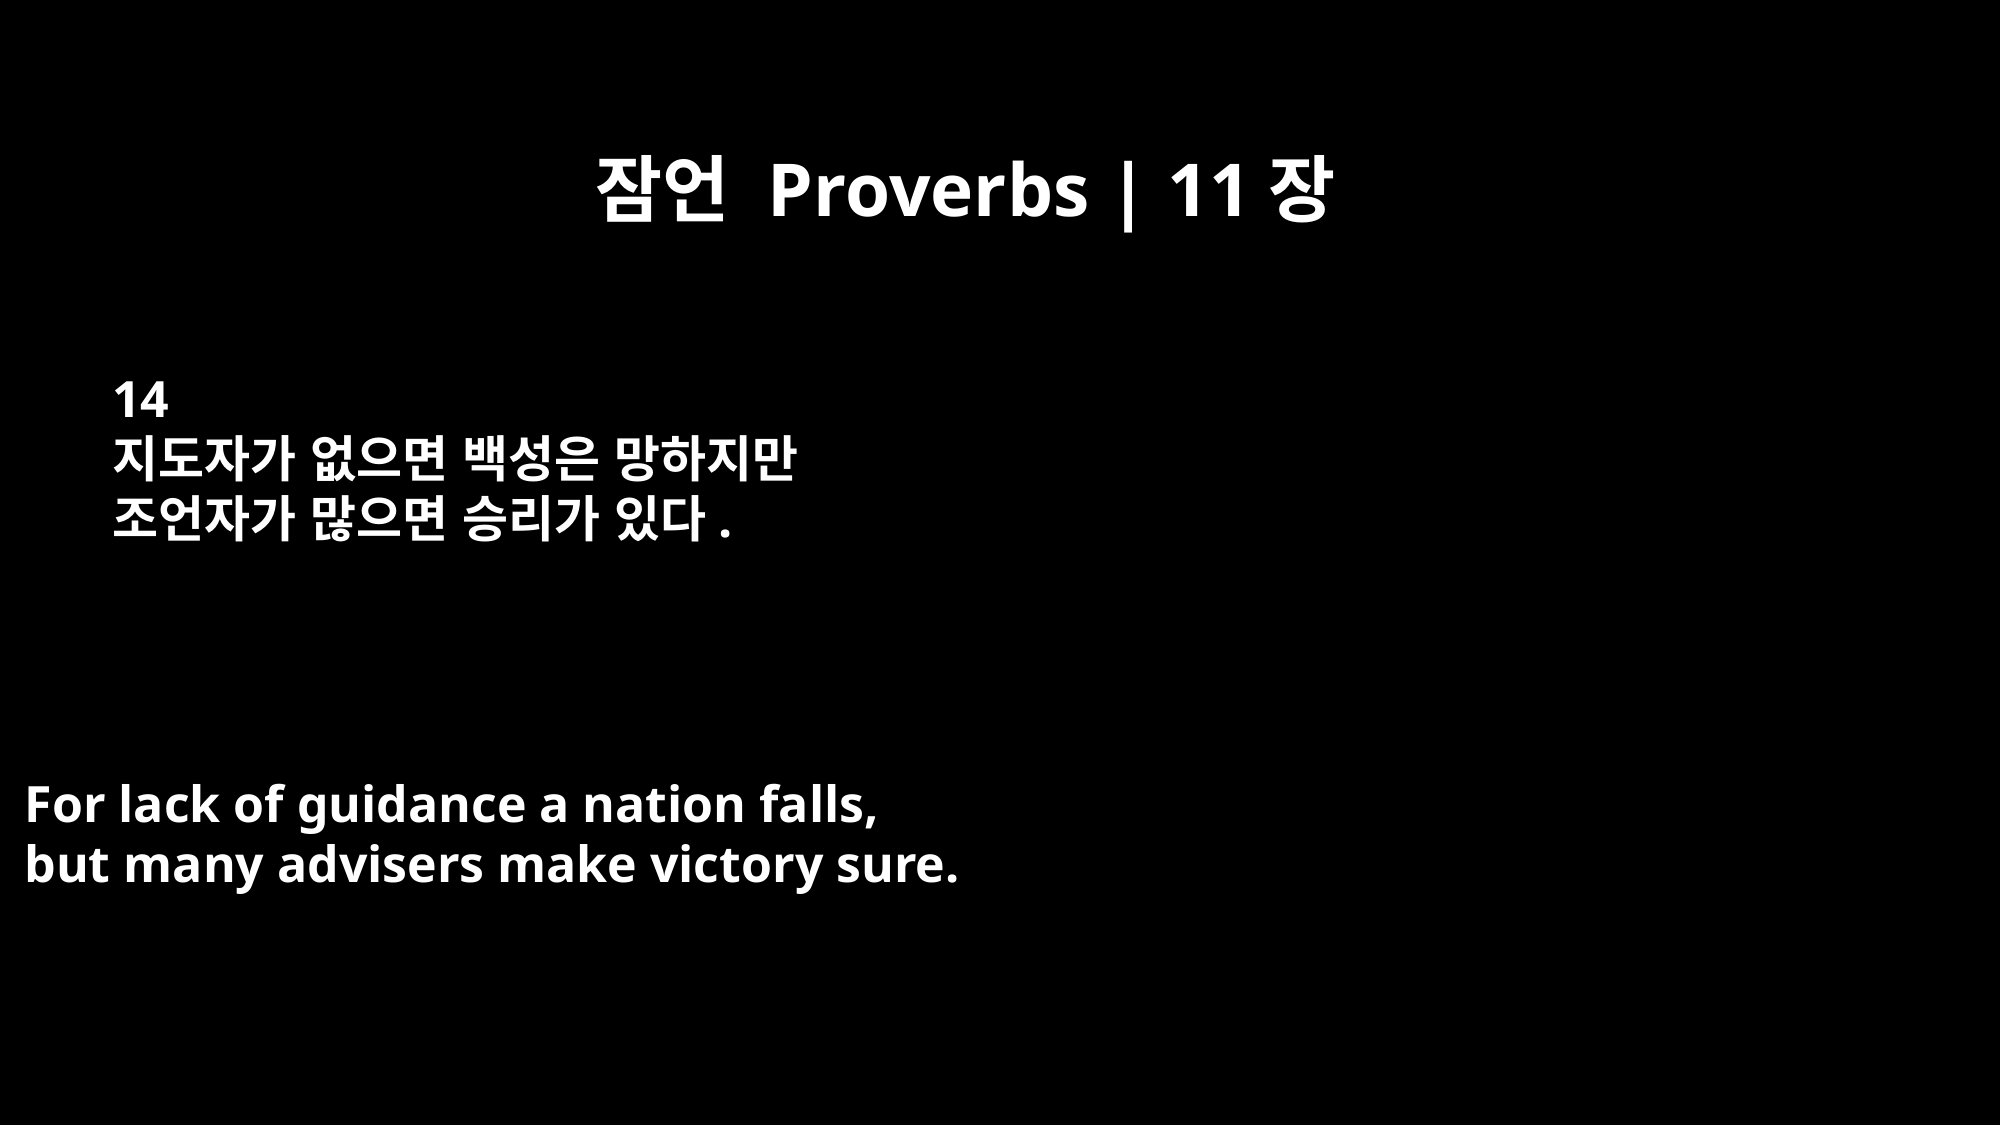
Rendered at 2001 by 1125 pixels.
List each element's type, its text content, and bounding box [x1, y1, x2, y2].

text_box 잠언 Proverbs | 11장 [580, 136, 1352, 239]
text_box 14 지도자가 없으면 백성은 망하지만 조언자가 많으면 승리가 있다. [97, 359, 814, 555]
text_box For lack of guidance a nation falls, but many advisers make victory sure. [9, 764, 975, 900]
